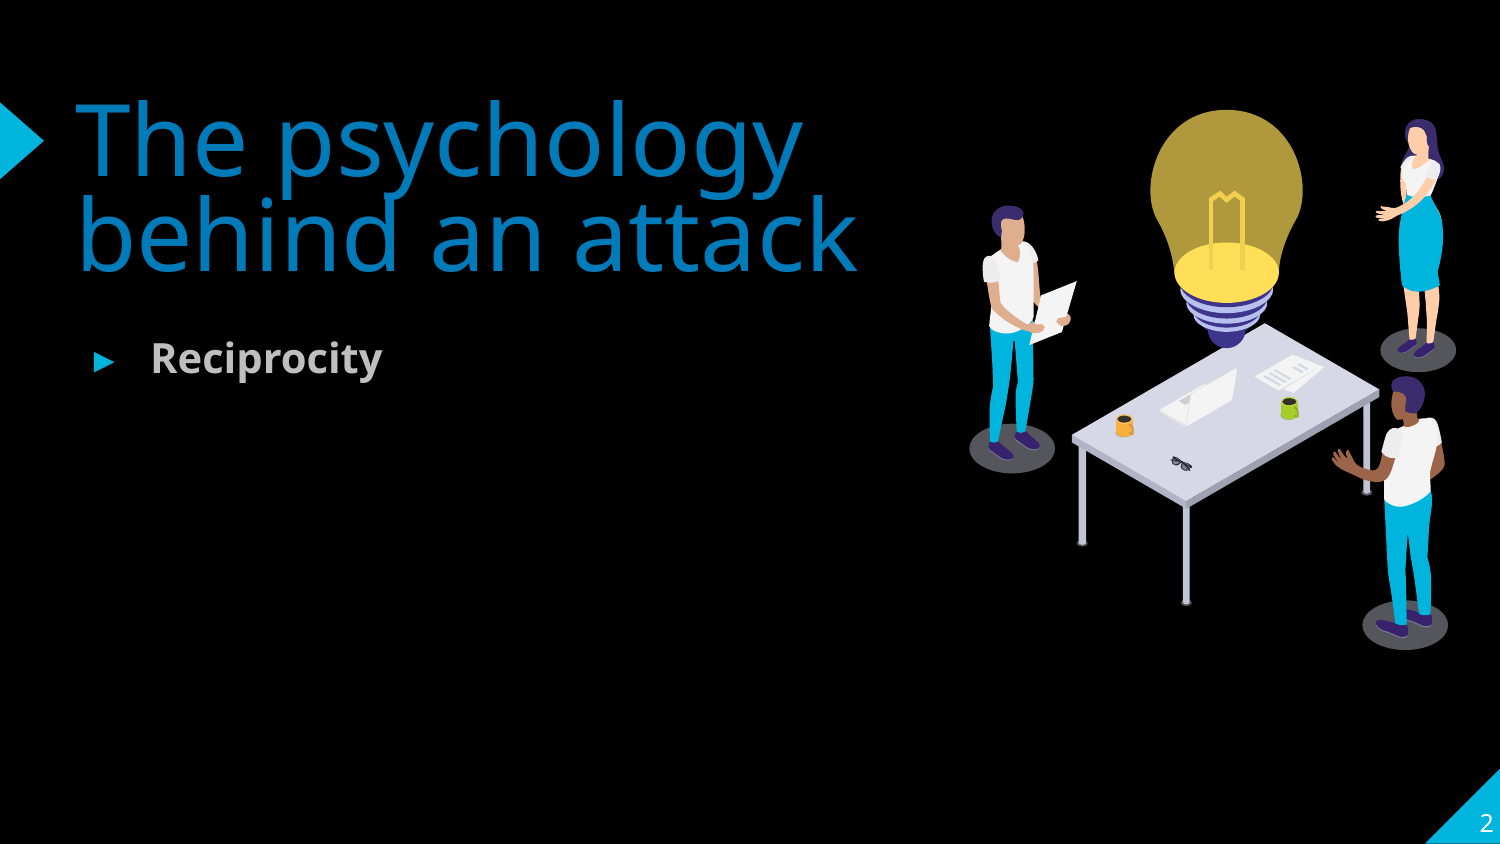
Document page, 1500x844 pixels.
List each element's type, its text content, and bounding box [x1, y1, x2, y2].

list Reciprocity [75, 327, 1001, 761]
title The psychology behind an attack [75, 99, 1001, 277]
slide_number 2 [1418, 760, 1494, 838]
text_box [969, 109, 1457, 651]
